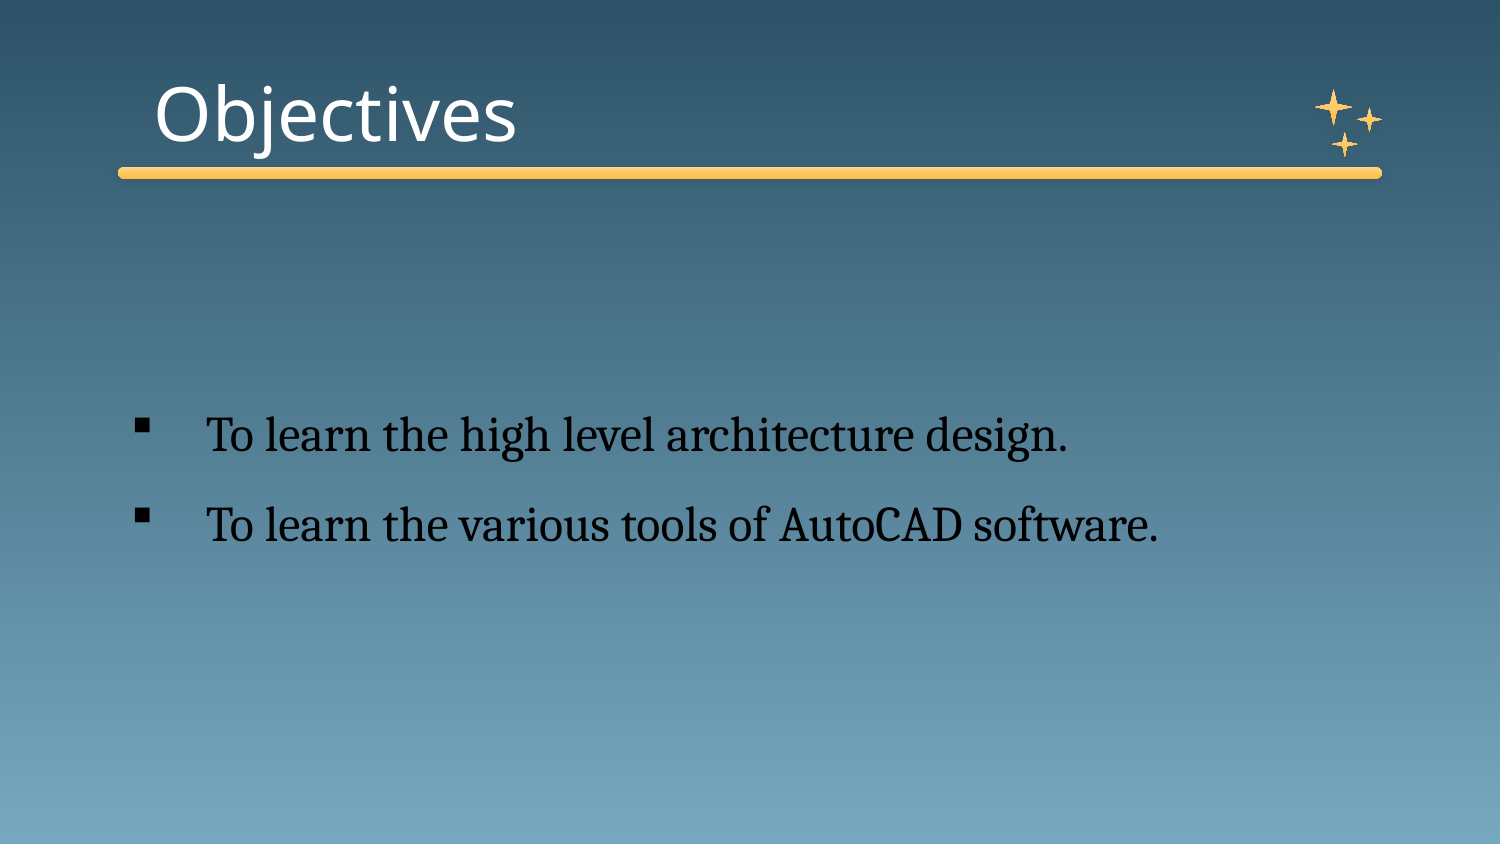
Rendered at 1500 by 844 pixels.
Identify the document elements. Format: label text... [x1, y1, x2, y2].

text_box To learn the high level architecture design. To learn the various tools of AutoCAD software. [116, 364, 1338, 559]
text_box Objectives [139, 58, 829, 164]
